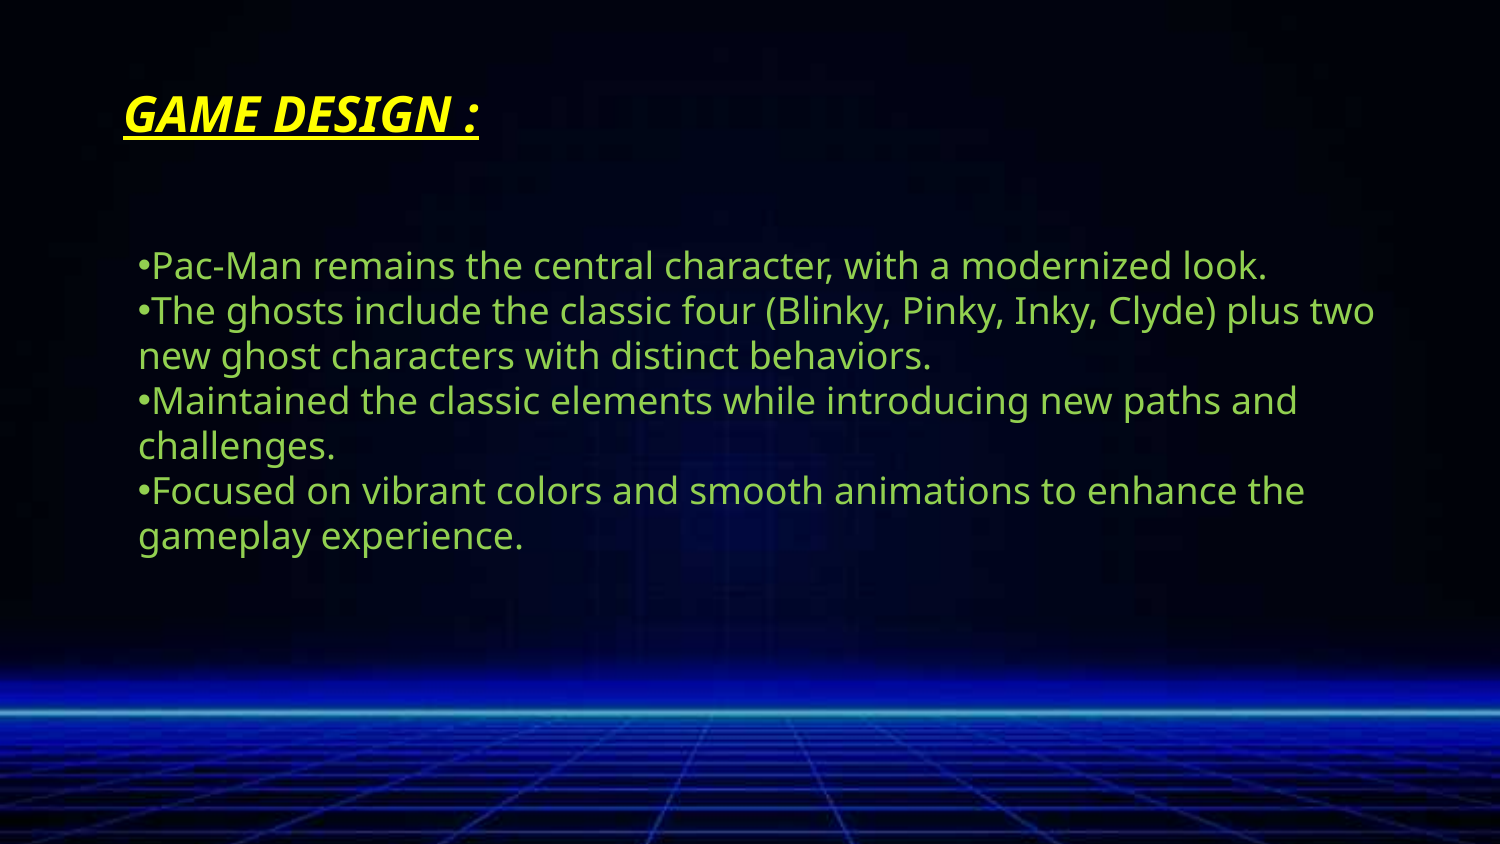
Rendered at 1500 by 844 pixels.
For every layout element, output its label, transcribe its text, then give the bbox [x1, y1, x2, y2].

text_box GAME DESIGN : [108, 74, 622, 150]
picture [0, 0, 1500, 844]
text_box Pac-Man remains the central character, with a modernized look. The ghosts include the classic four (Blinky, Pinky, Inky, Clyde) plus two new ghost characters with distinct behaviors. Maintained the classic elements while introducing new paths and challenges. Focused on vibrant colors and smooth animations to enhance the gameplay experience. [123, 190, 1424, 610]
